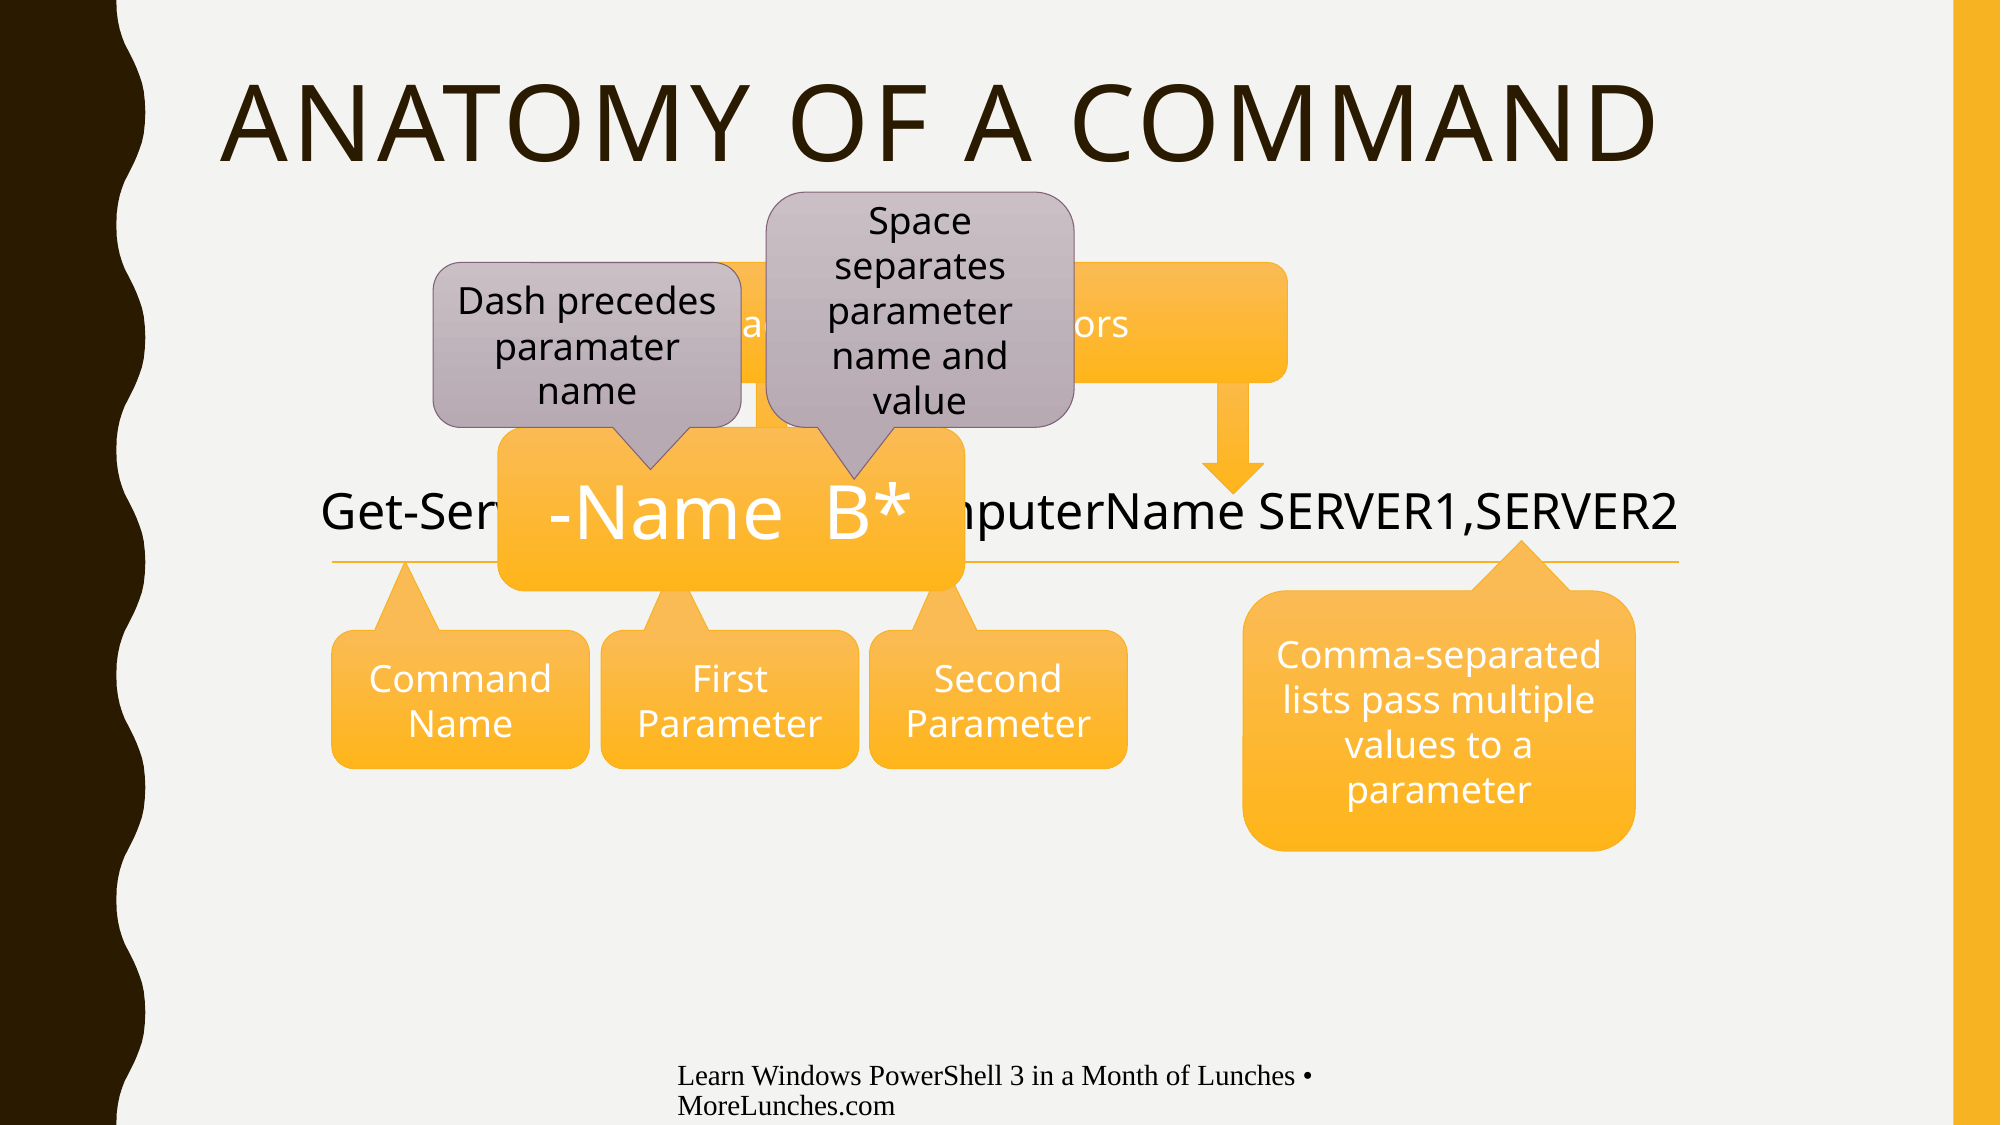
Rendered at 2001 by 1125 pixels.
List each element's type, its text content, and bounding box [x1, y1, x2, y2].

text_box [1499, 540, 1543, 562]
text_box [850, 562, 1680, 769]
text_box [433, 192, 1075, 591]
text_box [1075, 262, 1288, 496]
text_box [331, 562, 590, 769]
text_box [601, 591, 850, 769]
footer Learn Windows PowerShell 3 in a Month of Lunches • MoreLunches.com [662, 1045, 1338, 1103]
text_box Get-Service –Name B* -ComputerName SERVER1,SERVER2 [283, 472, 433, 548]
title Anatomy of a Command [205, 62, 1875, 308]
text_box Get-Service –Name B* -ComputerName SERVER1,SERVER2 [1075, 472, 1718, 548]
text_box Comma-separated lists pass multiple values to a parameter [1242, 769, 1636, 852]
